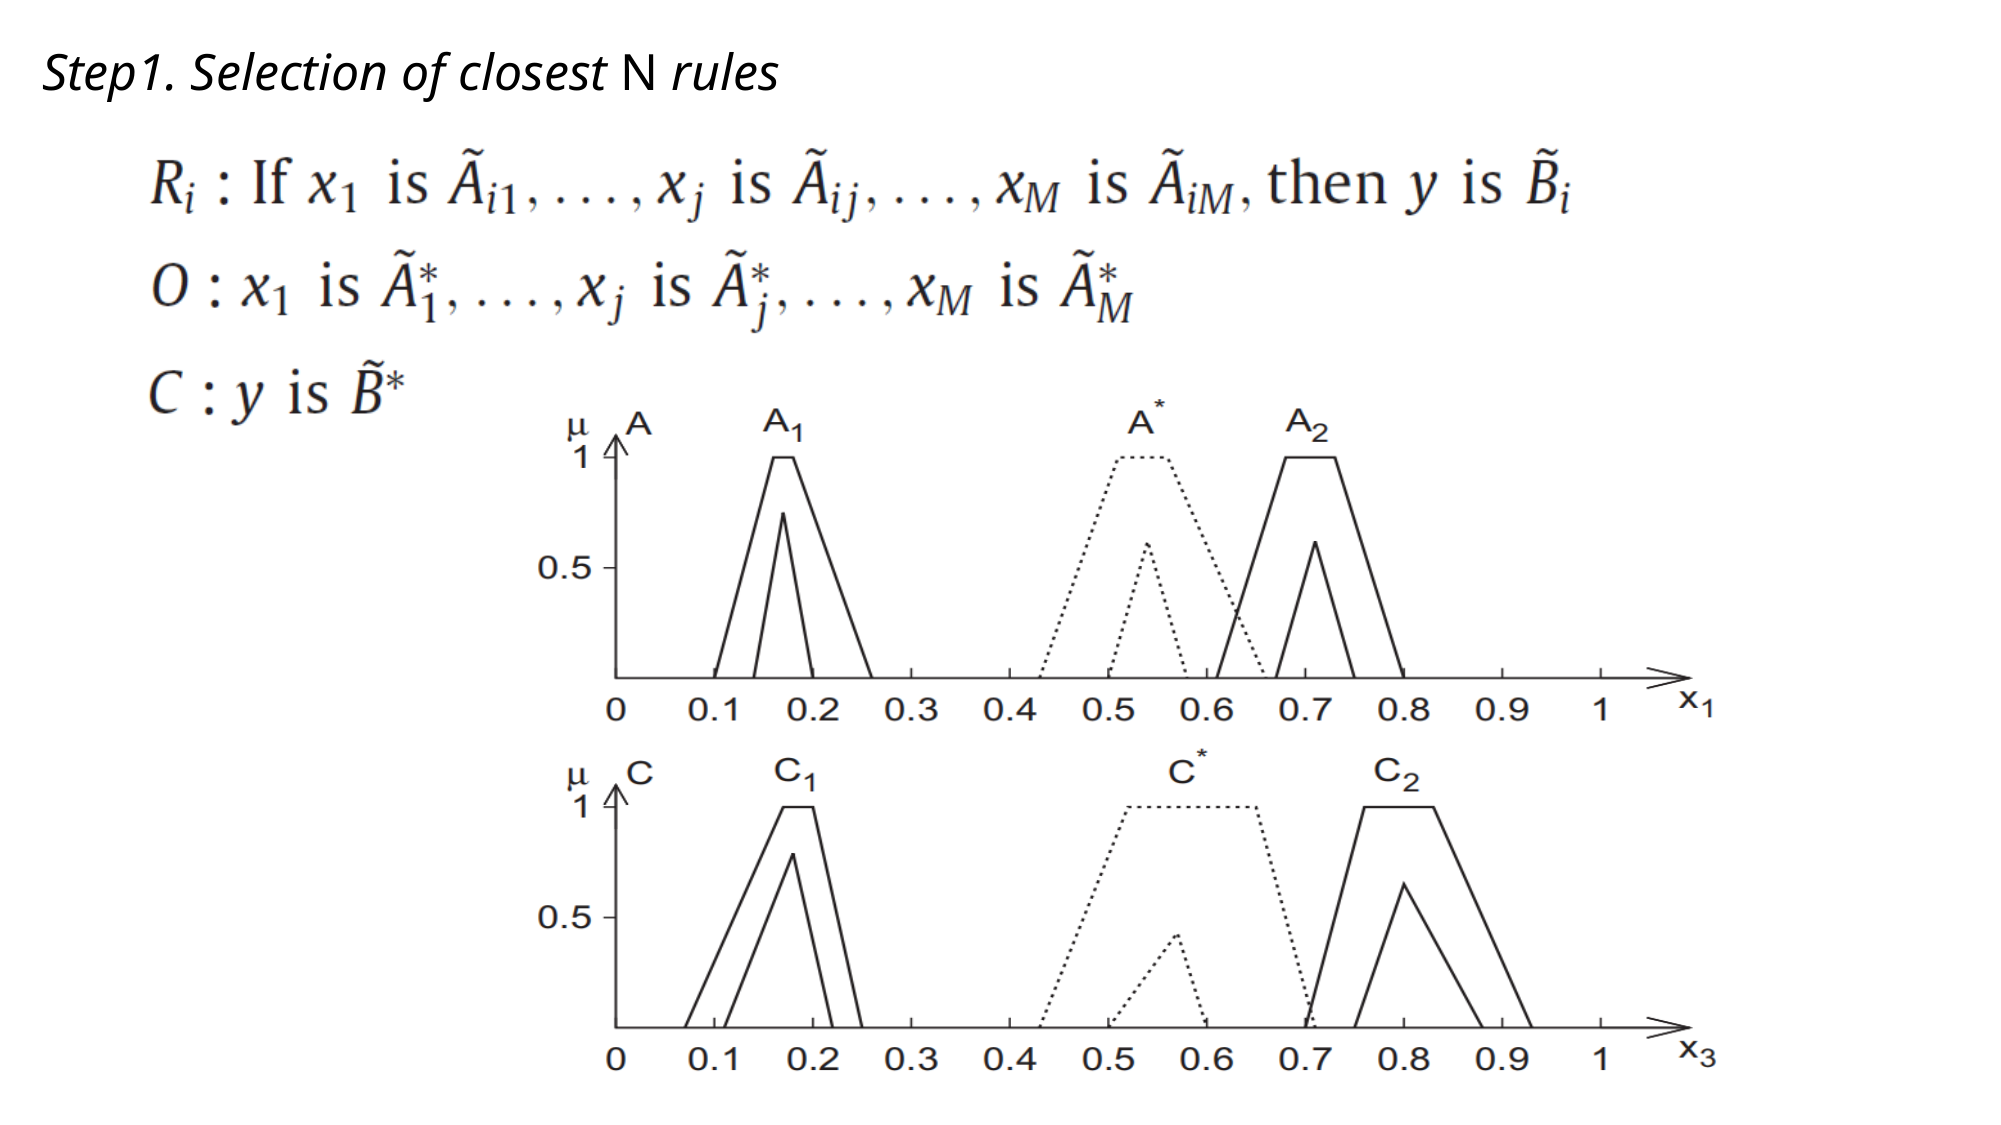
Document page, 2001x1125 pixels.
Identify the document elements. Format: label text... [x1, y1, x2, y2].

picture [125, 141, 1761, 1092]
text_box Step1. Selection of closest N rules [27, 33, 808, 108]
